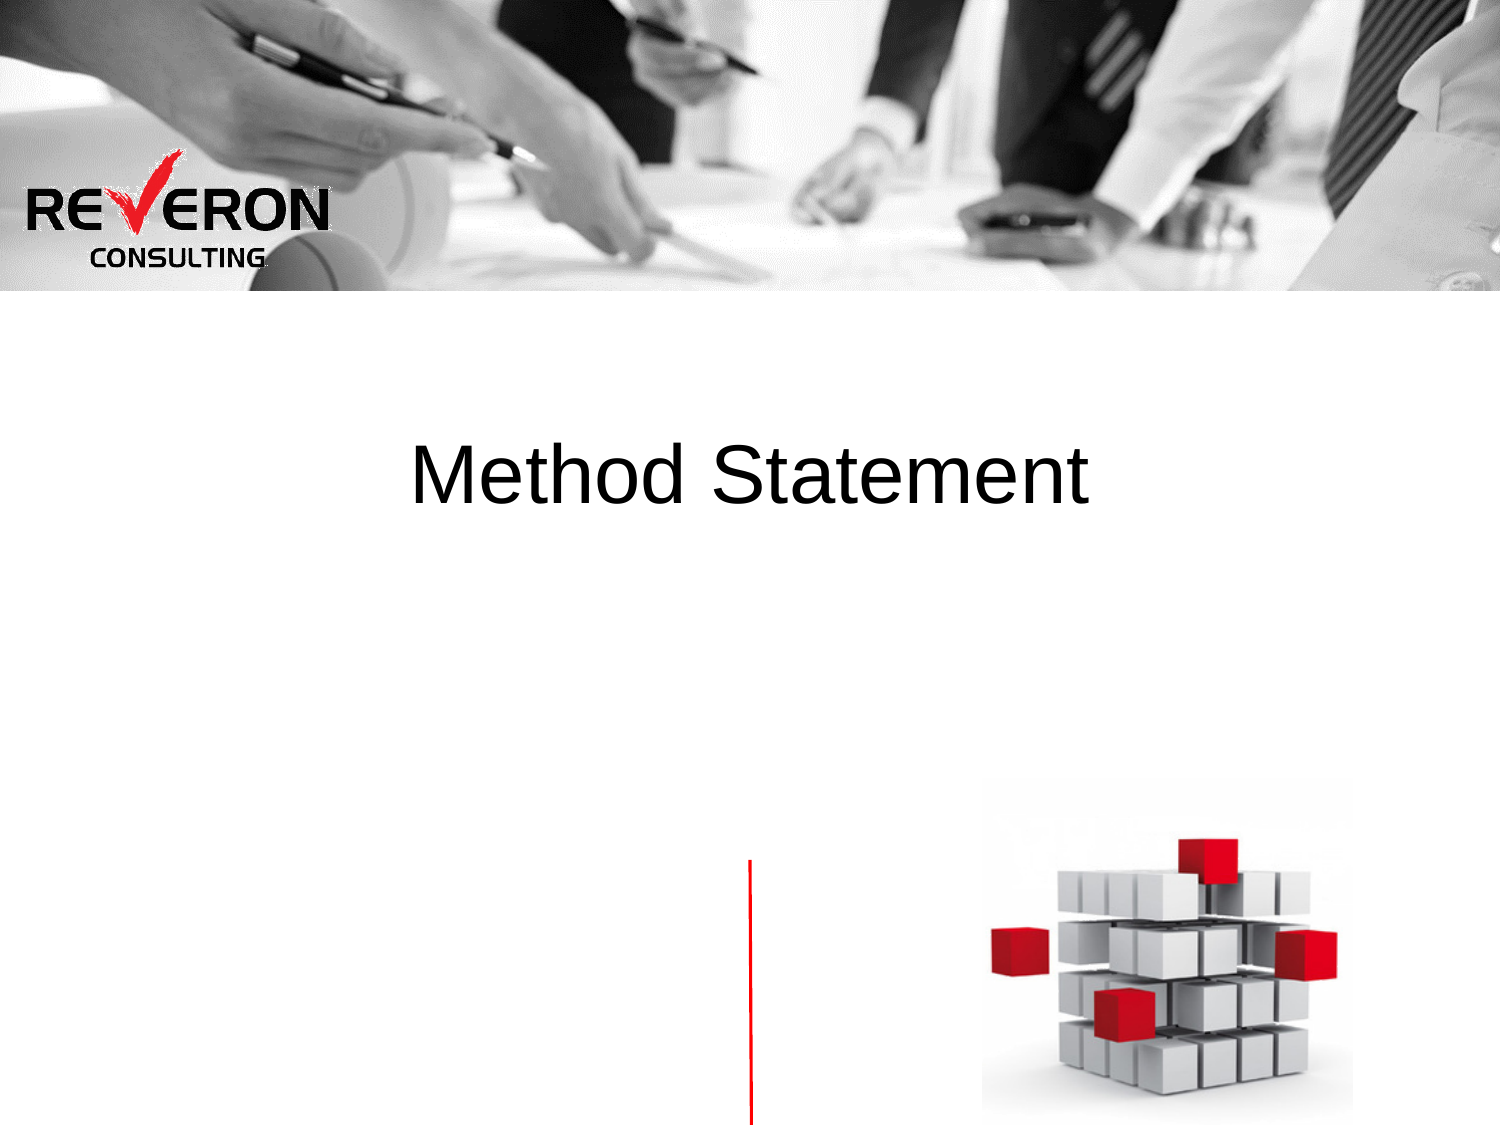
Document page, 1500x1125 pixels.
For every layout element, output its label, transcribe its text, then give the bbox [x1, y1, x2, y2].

picture [0, 0, 1500, 291]
title Method Statement [62, 350, 1438, 592]
picture [982, 778, 1353, 1125]
